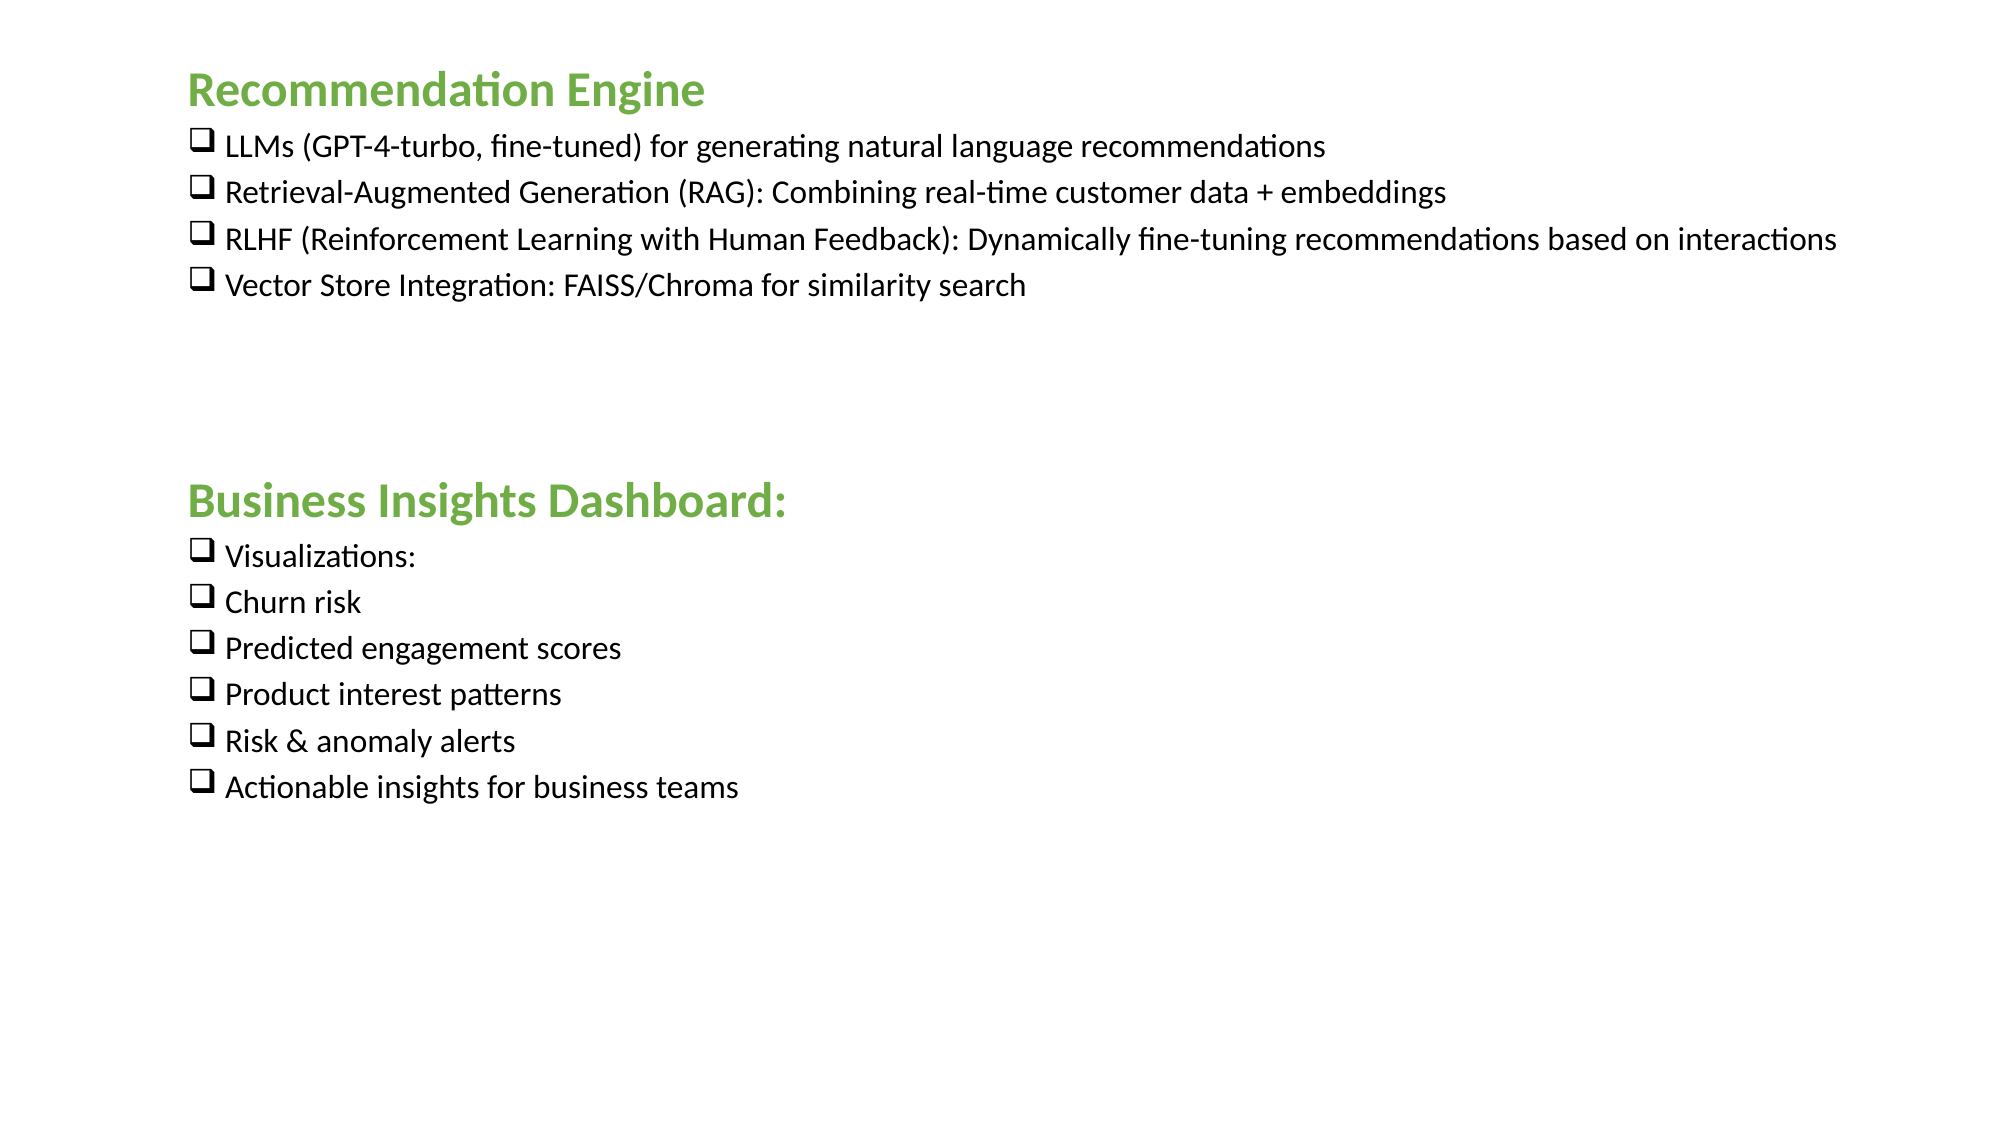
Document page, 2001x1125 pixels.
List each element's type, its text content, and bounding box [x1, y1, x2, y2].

list Recommendation Engine LLMs (GPT-4-turbo, fine-tuned) for generating natural language recommendations Retrieval-Augmented Generation (RAG): Combining real-time customer data + embeddings RLHF (Reinforcement Learning with Human Feedback): Dynamically fine-tuning recommendations based on interactions Vector Store Integration: FAISS/Chroma for similarity search Business Insights Dashboard: Visualizations: Churn risk Predicted engagement scores Product interest patterns Risk & anomaly alerts Actionable insights for business teams [22, 48, 1965, 1057]
